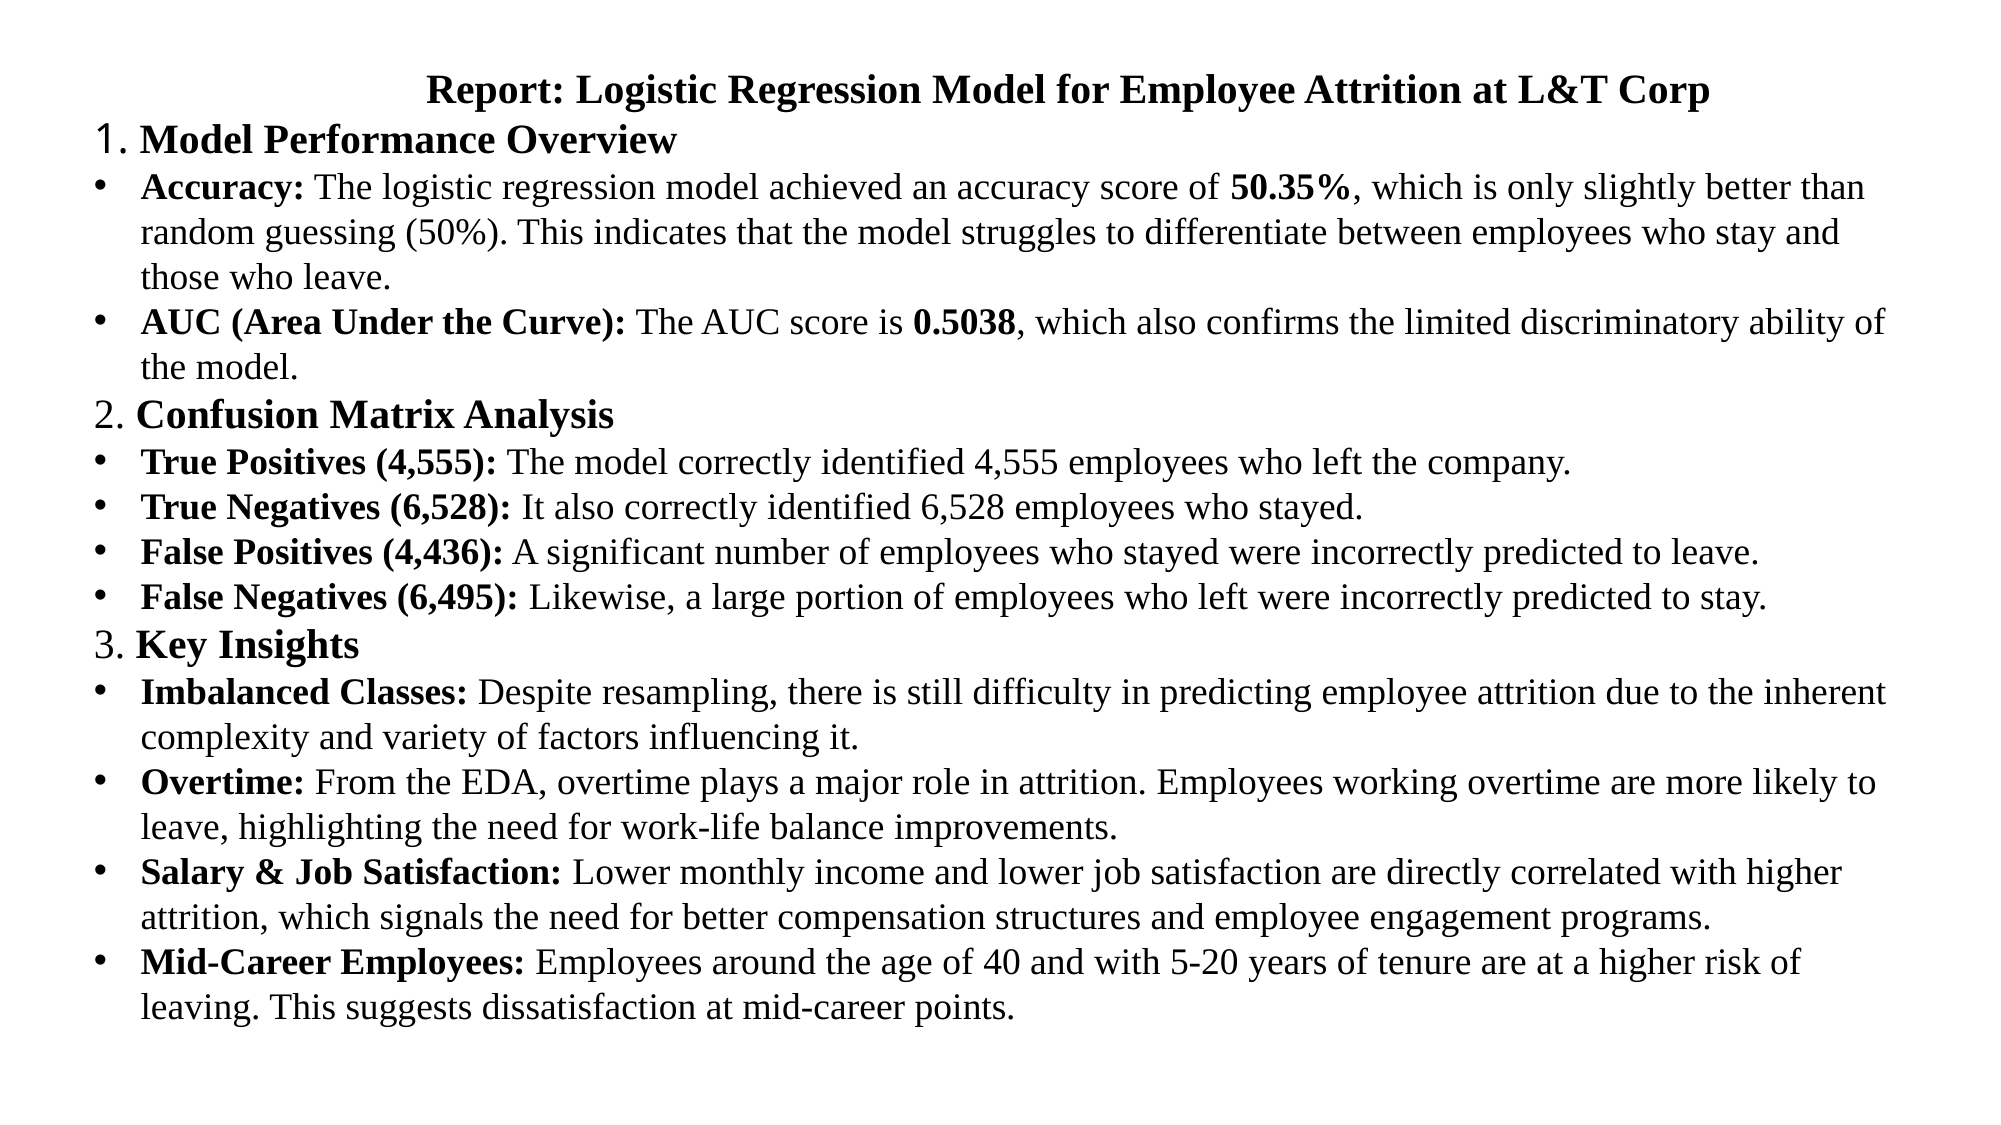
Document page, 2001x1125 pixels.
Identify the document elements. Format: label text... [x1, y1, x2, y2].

text_box Report: Logistic Regression Model for Employee Attrition at L&T Corp 1. Model Performance Overview Accuracy: The logistic regression model achieved an accuracy score of 50.35%, which is only slightly better than random guessing (50%). This indicates that the model struggles to differentiate between employees who stay and those who leave. AUC (Area Under the Curve): The AUC score is 0.5038, which also confirms the limited discriminatory ability of the model. 2. Confusion Matrix Analysis True Positives (4,555): The model correctly identified 4,555 employees who left the company. True Negatives (6,528): It also correctly identified 6,528 employees who stayed. False Positives (4,436): A significant number of employees who stayed were incorrectly predicted to leave. False Negatives (6,495): Likewise, a large portion of employees who left were incorrectly predicted to stay. 3. Key Insights Imbalanced Classes: Despite resampling, there is still difficulty in predicting employee attrition due to the inherent complexity and variety of factors influencing it. Overtime: From the EDA, overtime plays a major role in attrition. Employees working overtime are more likely to leave, highlighting the need for work-life balance improvements. Salary & Job Satisfaction: Lower monthly income and lower job satisfaction are directly correlated with higher attrition, which signals the need for better compensation structures and employee engagement programs. Mid-Career Employees: Employees around the age of 40 and with 5-20 years of tenure are at a higher risk of leaving. This suggests dissatisfaction at mid-career points. [78, 54, 1929, 1080]
